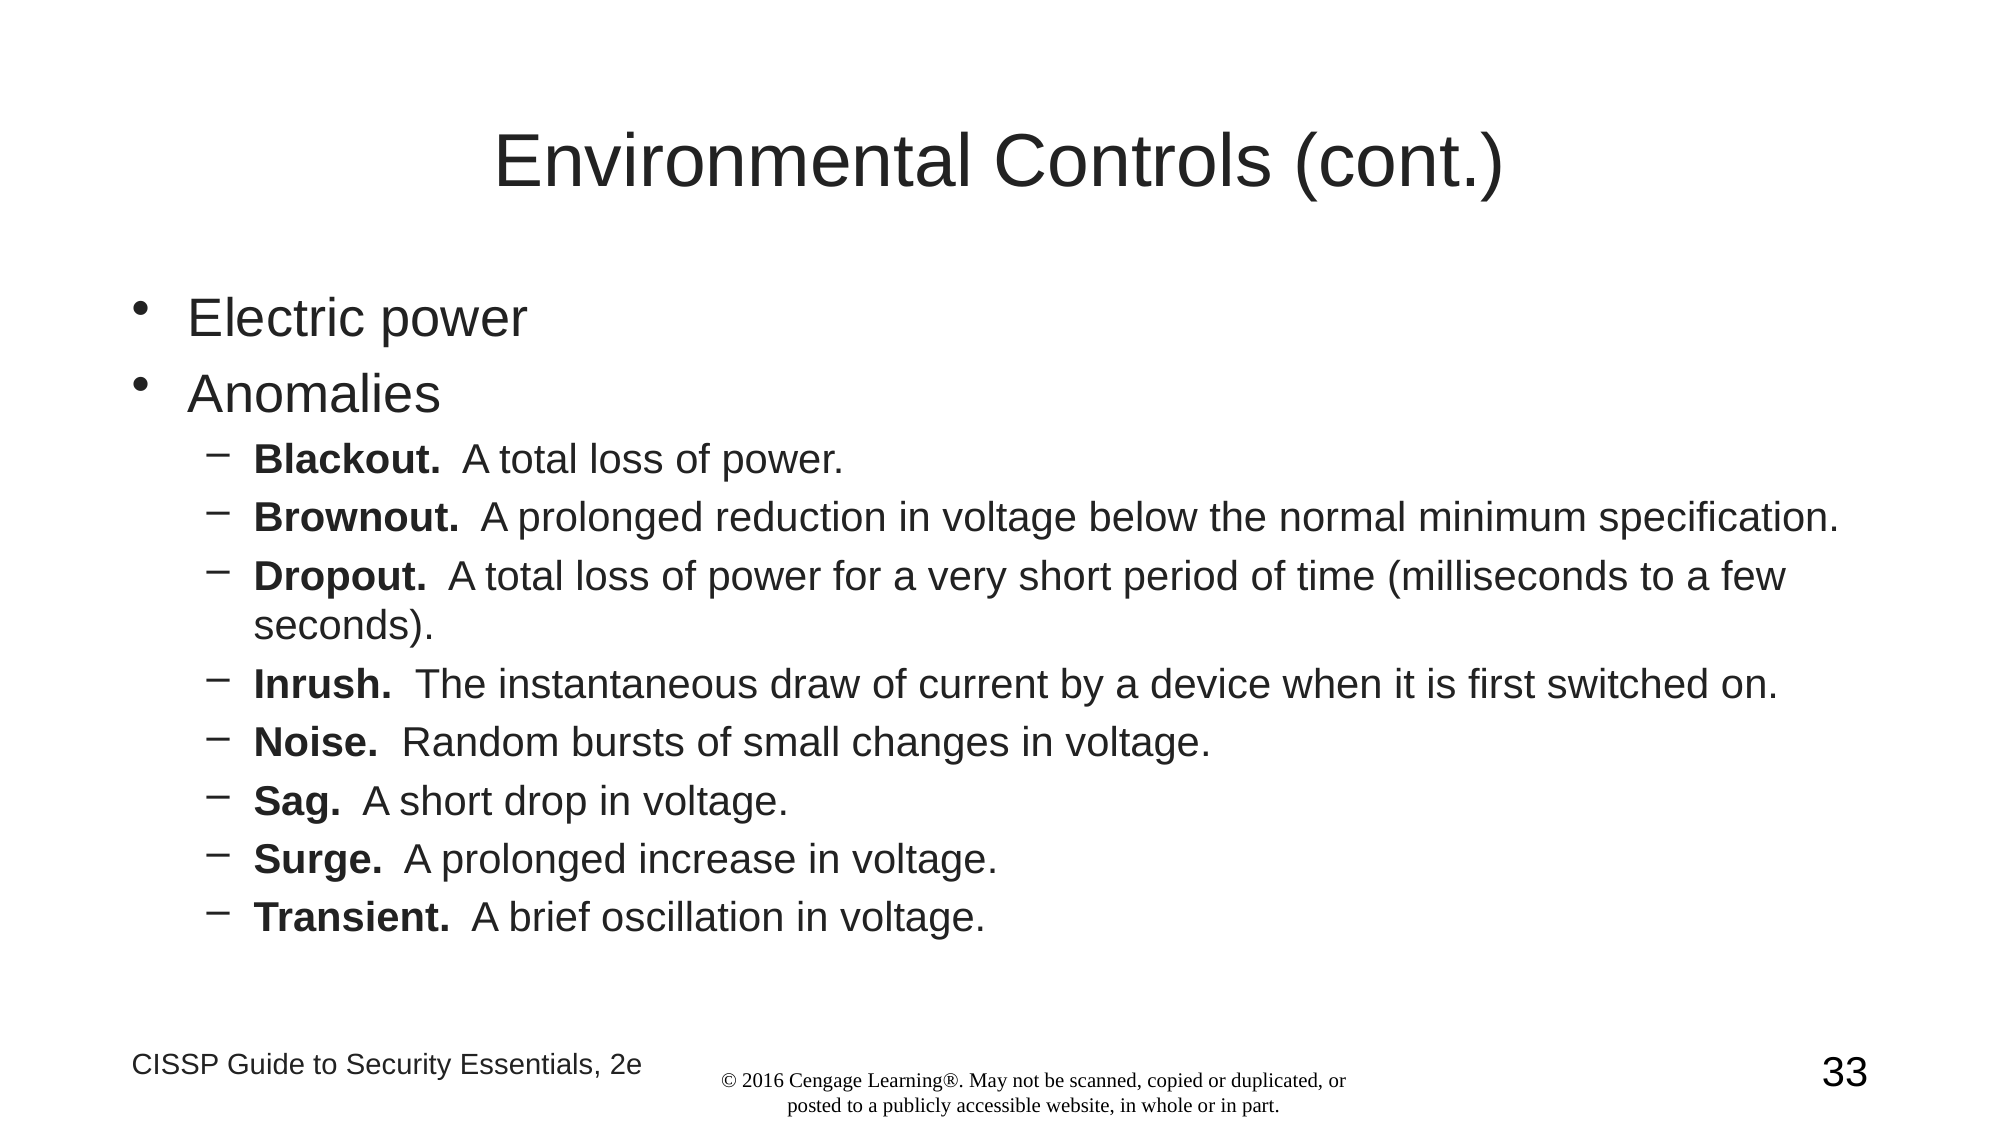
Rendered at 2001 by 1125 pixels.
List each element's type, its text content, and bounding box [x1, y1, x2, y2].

list Electric power Anomalies Blackout. A total loss of power. Brownout. A prolonged reduction in voltage below the normal minimum specification. Dropout. A total loss of power for a very short period of time (milliseconds to a few seconds). Inrush. The instantaneous draw of current by a device when it is first switched on. Noise. Random bursts of small changes in voltage. Sag. A short drop in voltage. Surge. A prolonged increase in voltage. Transient. A brief oscillation in voltage. [116, 275, 1884, 1025]
footer CISSP Guide to Security Essentials, 2e [116, 1037, 1251, 1101]
slide_number 33 [1766, 1037, 1884, 1101]
text_box © 2016 Cengage Learning®. May not be scanned, copied or duplicated, or posted to a publicly accessible website, in whole or in part. [677, 1059, 1390, 1125]
title Environmental Controls (cont.) [116, 62, 1884, 250]
